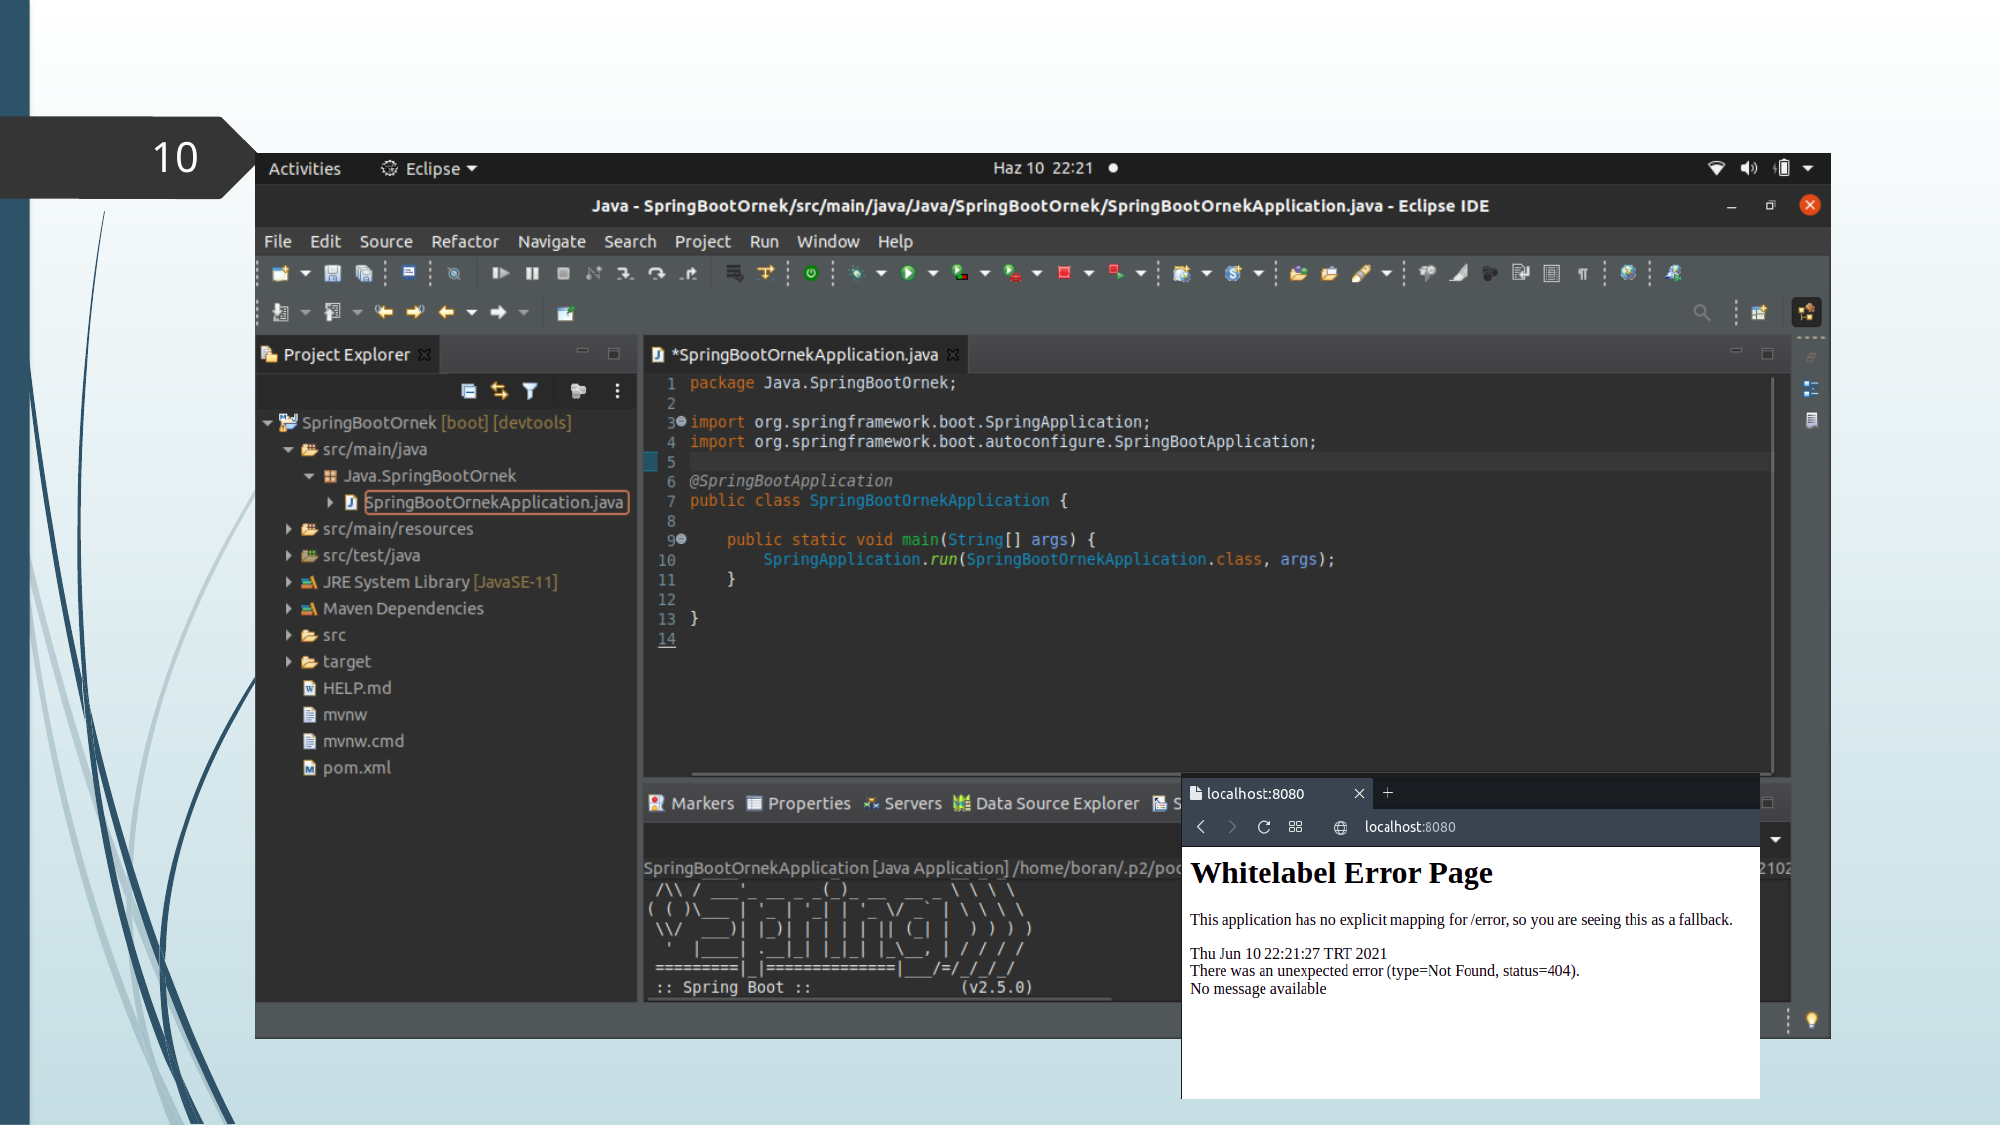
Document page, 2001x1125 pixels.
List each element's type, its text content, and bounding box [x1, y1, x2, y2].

text_box [425, 102, 1887, 313]
text_box 3 [87, 129, 215, 189]
picture [255, 153, 1831, 1099]
